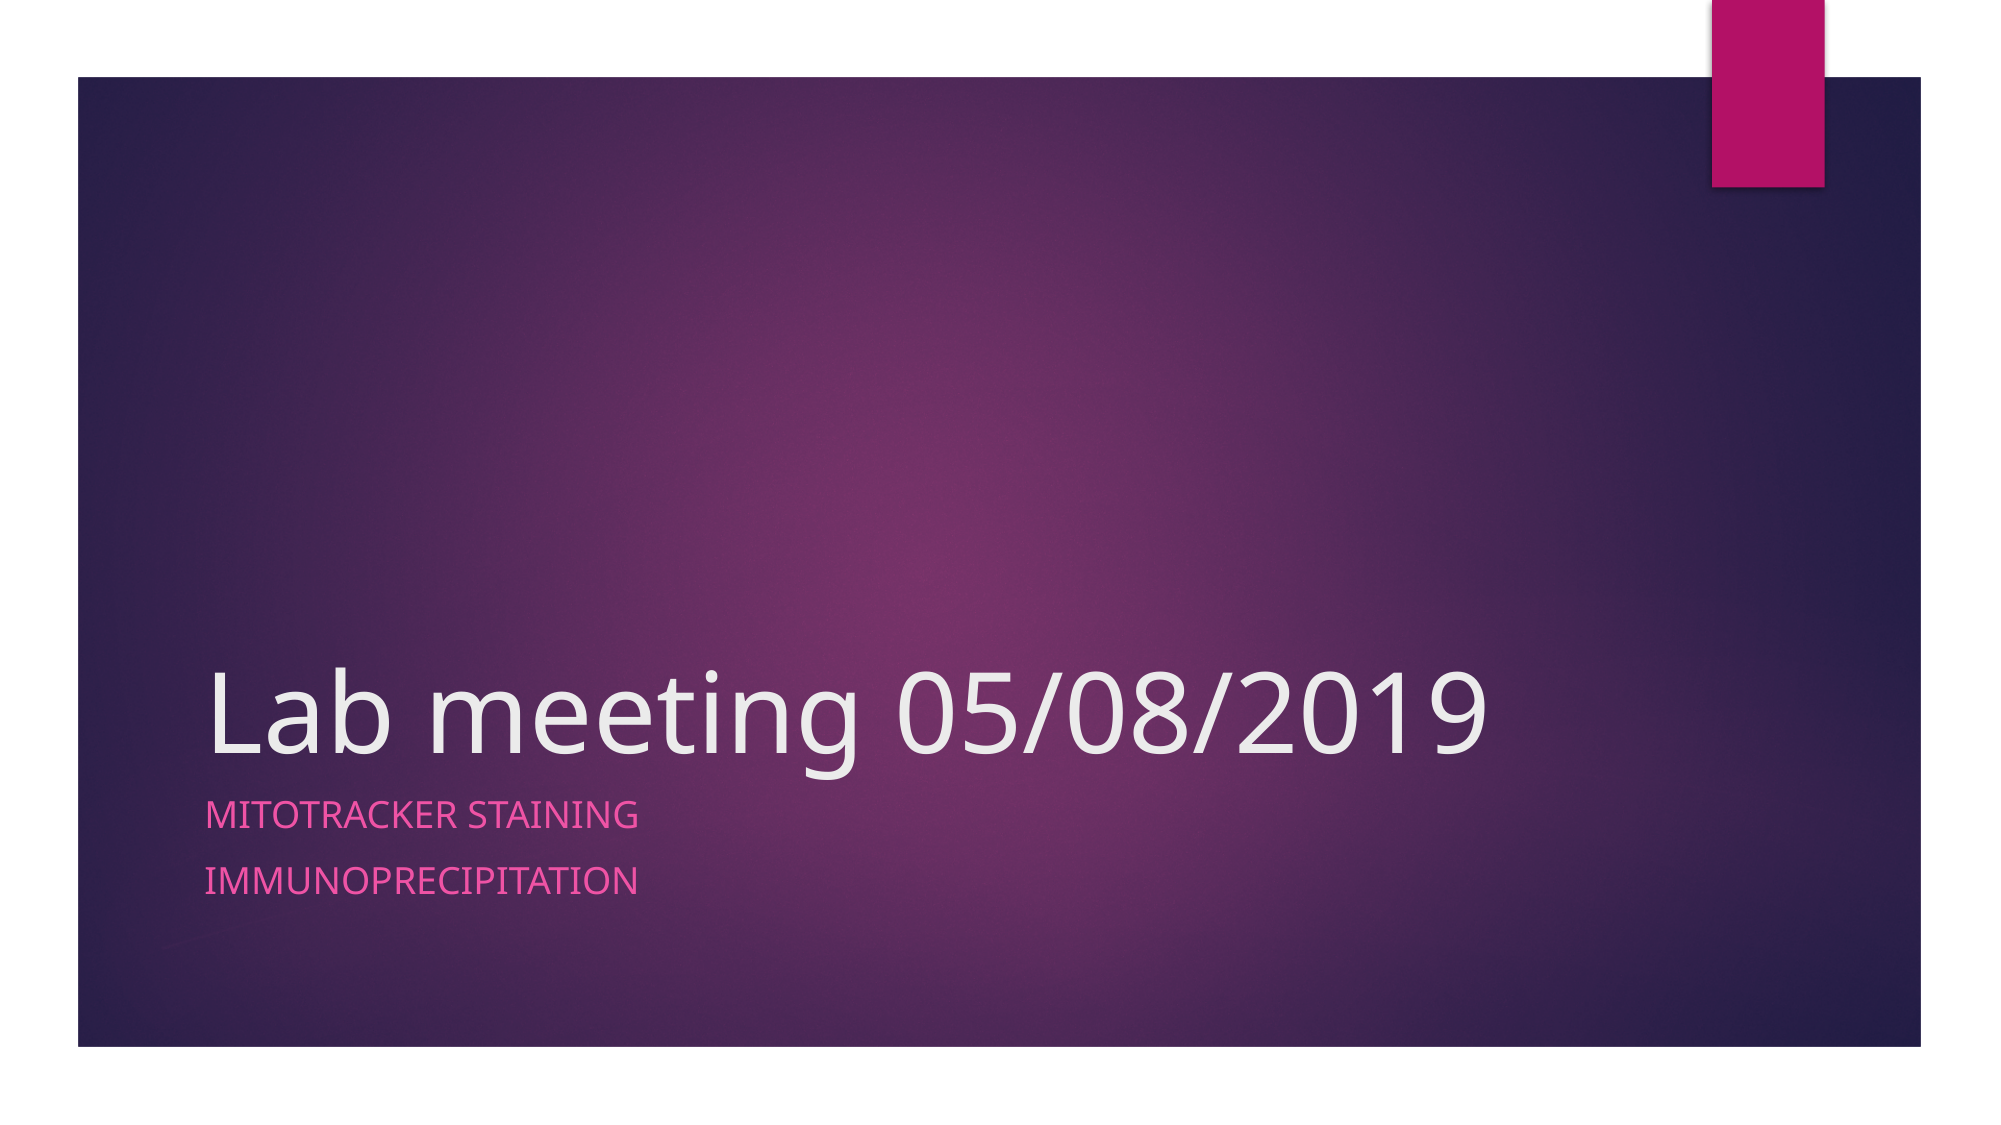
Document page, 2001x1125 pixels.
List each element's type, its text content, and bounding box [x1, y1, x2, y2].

subtitle Mitotracker staining immunoprecipitation [189, 783, 1638, 925]
title Lab meeting 05/08/2019 [189, 344, 1638, 783]
